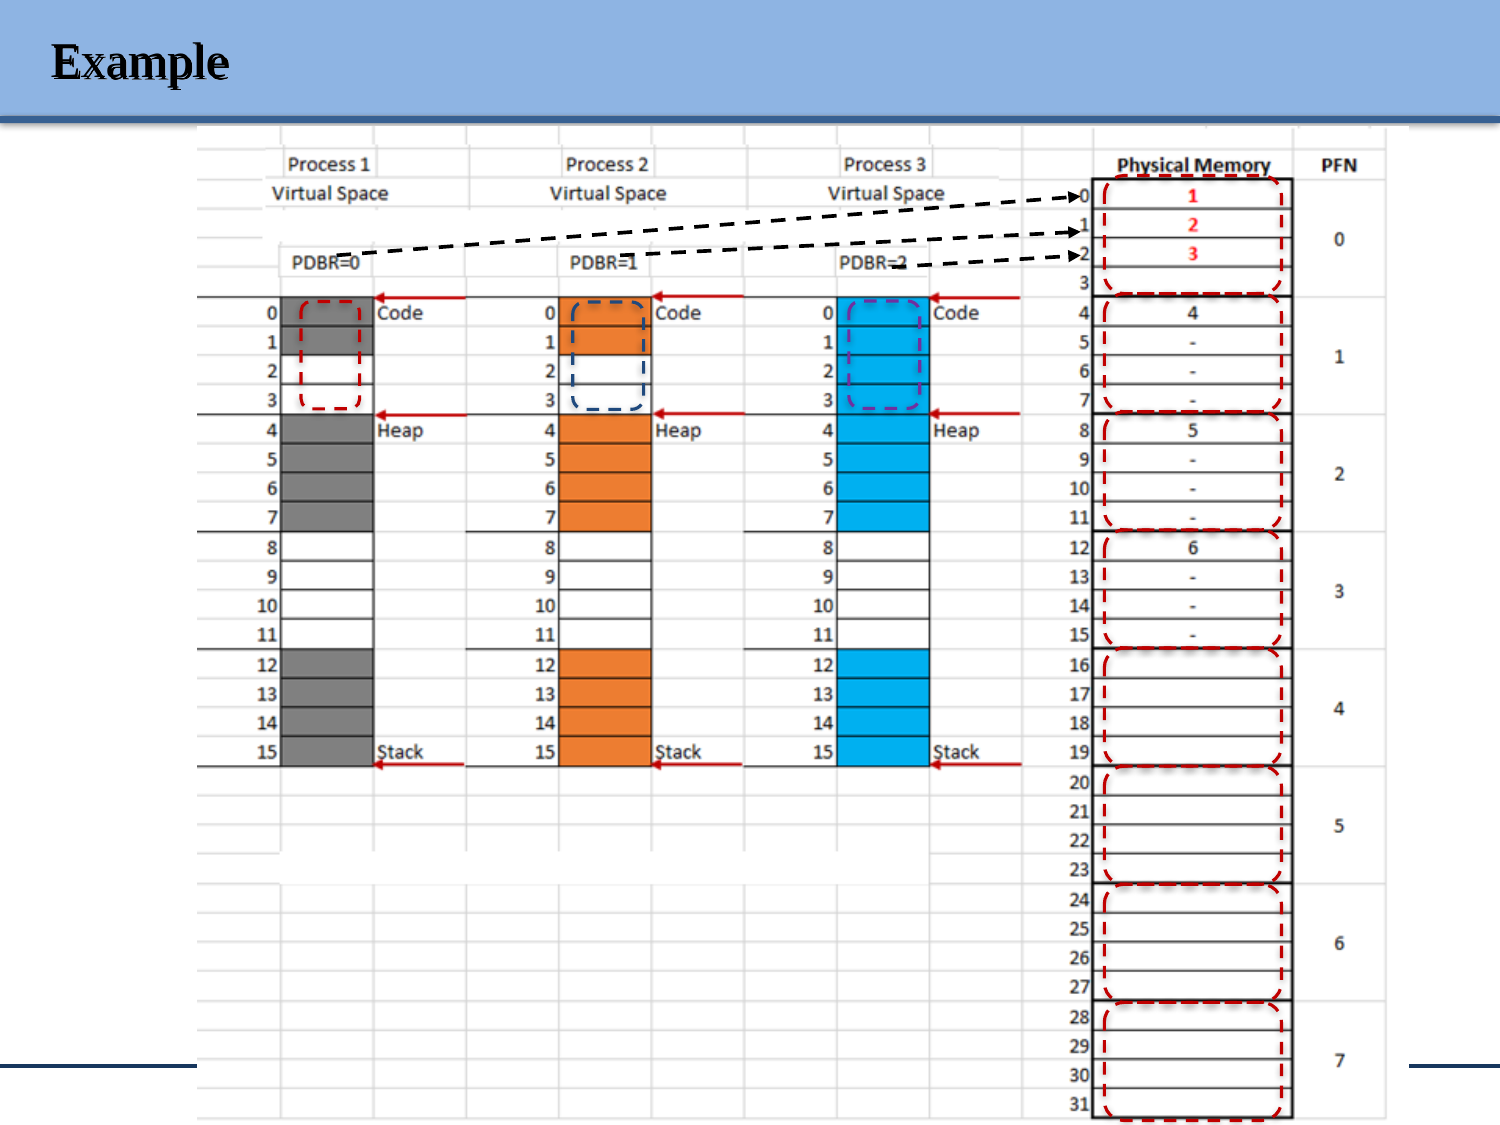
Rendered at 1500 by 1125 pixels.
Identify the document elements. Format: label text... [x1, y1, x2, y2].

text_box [619, 231, 1081, 256]
title Example [34, 8, 1477, 106]
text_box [336, 195, 1081, 256]
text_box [891, 255, 1081, 268]
picture [197, 126, 1409, 1125]
